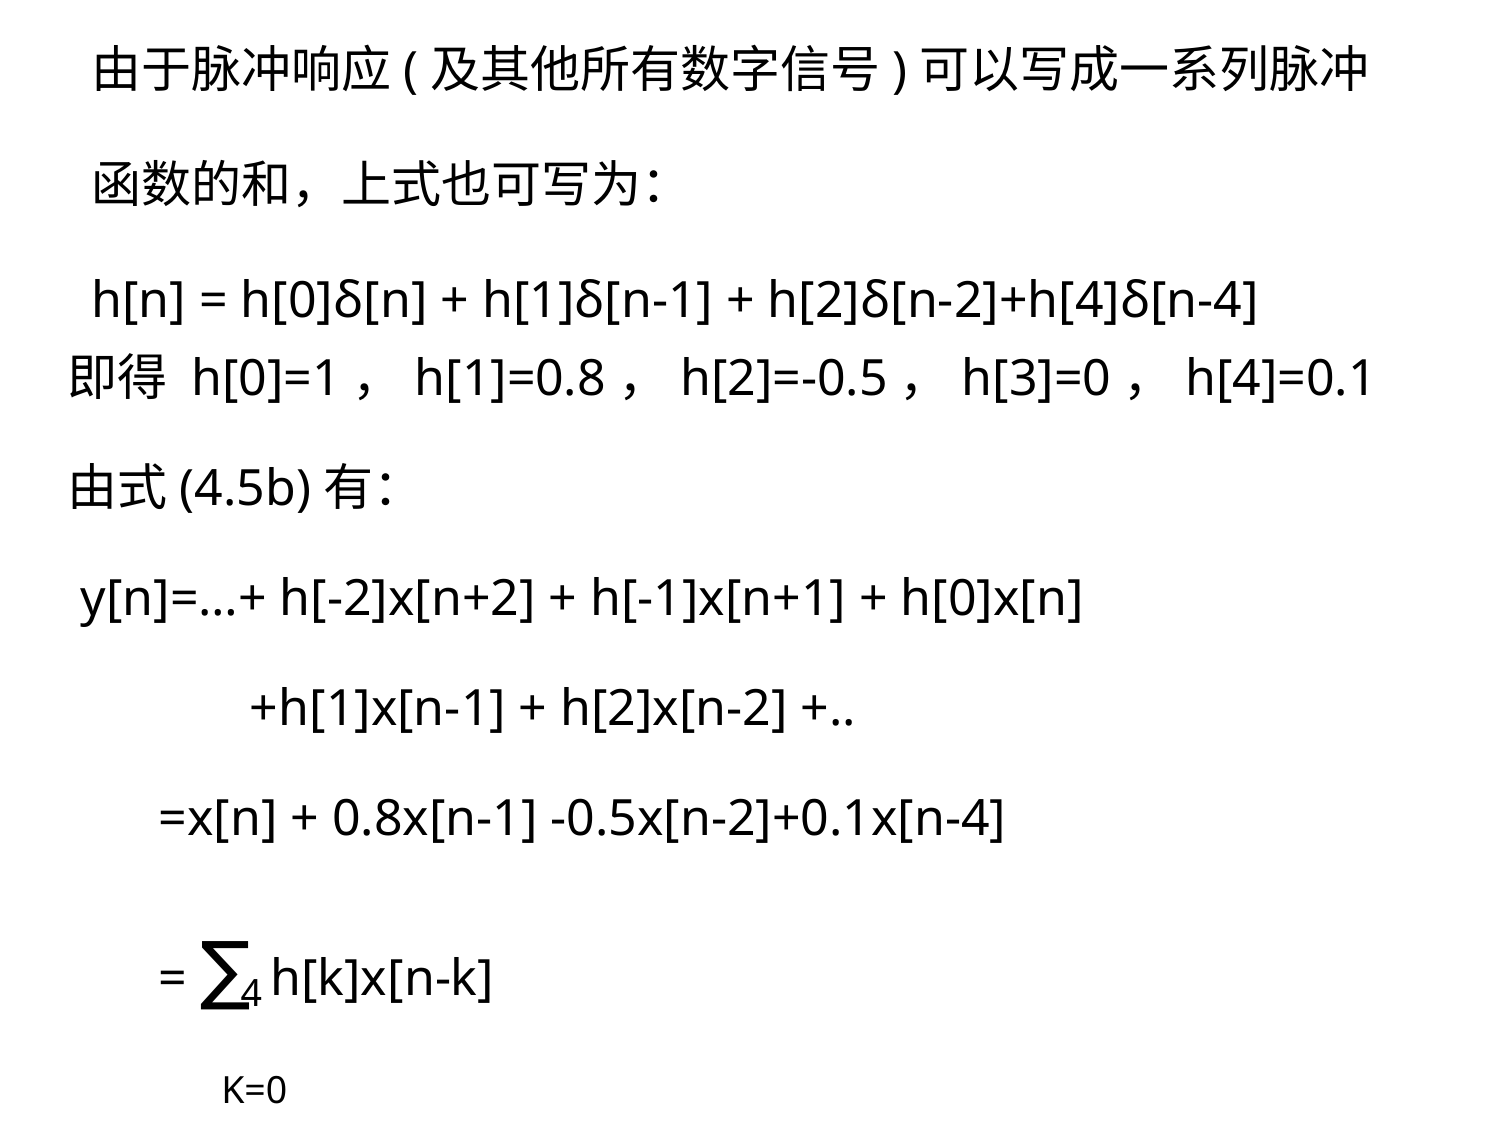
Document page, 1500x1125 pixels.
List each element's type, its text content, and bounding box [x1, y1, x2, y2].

text_box 即得 h[0]=1，h[1]=0.8，h[2]=-0.5，h[3]=0，h[4]=0.1 由式(4.5b)有： y[n]=…+ h[-2]x[n+2] + h[-1]x[n+1] + h[0]x[n] +h[1]x[n-1] + h[2]x[n-2] +.. =x[n] + 0.8x[n-1] -0.5x[n-2]+0.1x[n-4] = ∑ h[k]x[n-k] [53, 337, 1483, 1101]
text_box 4 K=0 [206, 916, 369, 1119]
text_box 由于脉冲响应(及其他所有数字信号)可以写成一系列脉冲 函数的和，上式也可写为： h[n] = h[0]δ[n] + h[1]δ[n-1] + h[2]δ[n-2]+h[4]δ[n-4] [76, 0, 1500, 335]
